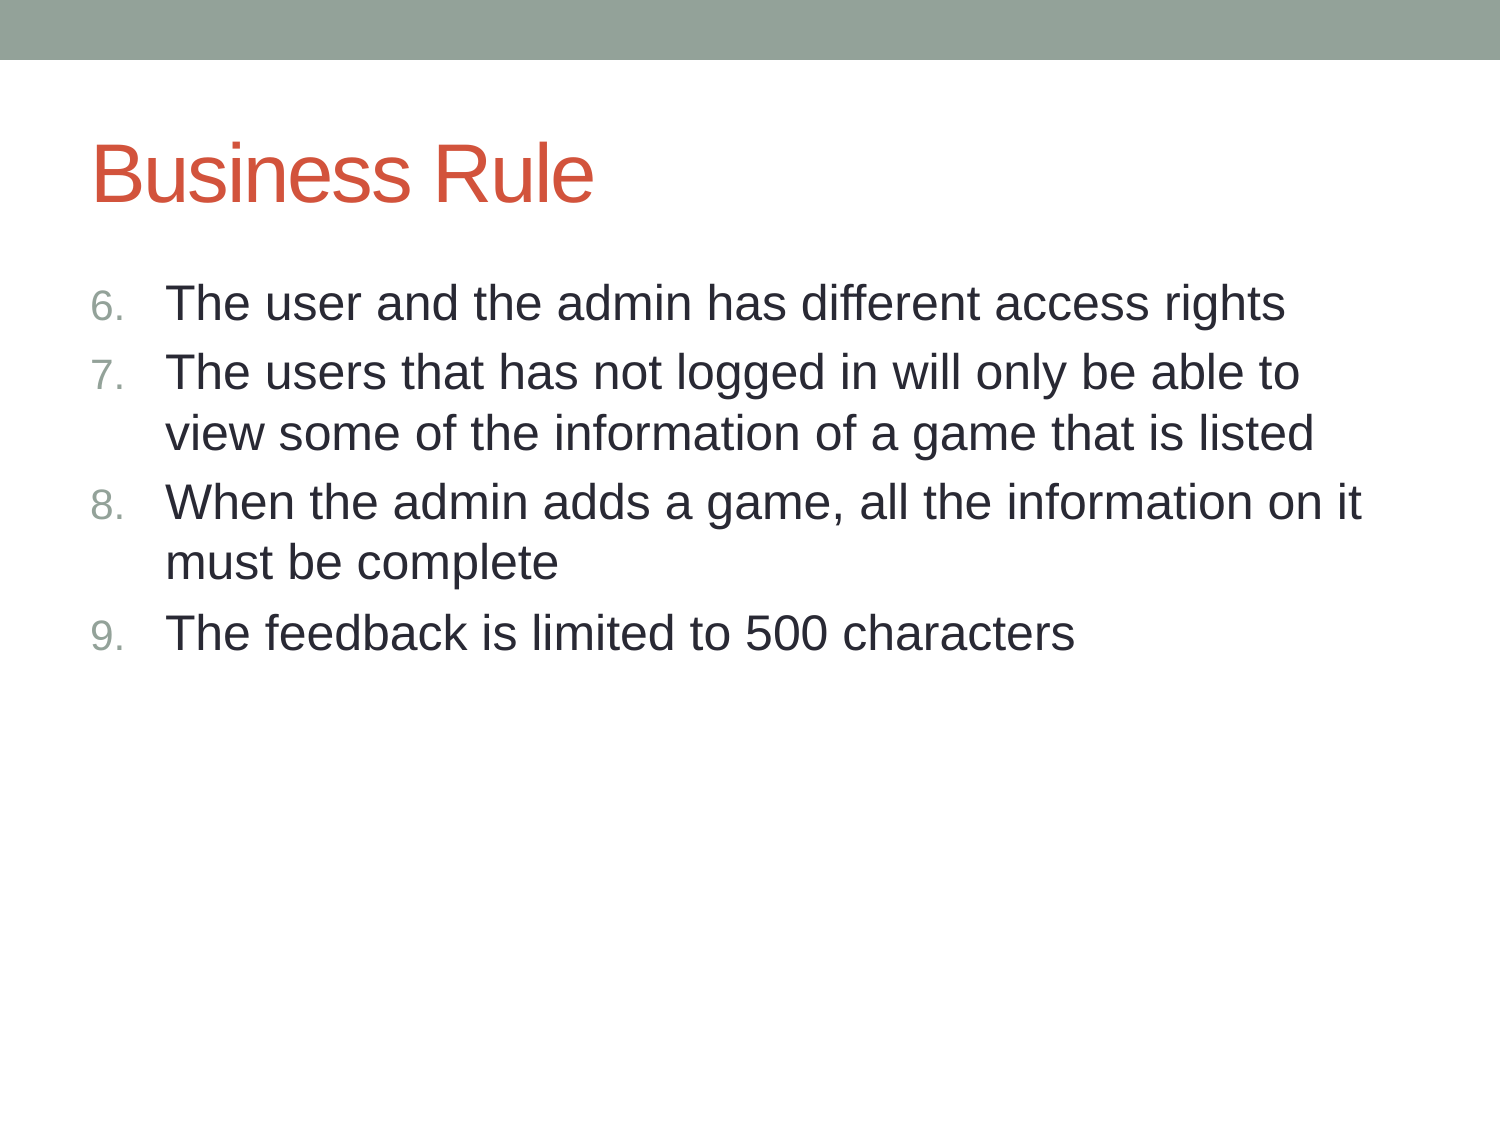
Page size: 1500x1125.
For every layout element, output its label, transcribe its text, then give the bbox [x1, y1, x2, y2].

list The user and the admin has different access rights The users that has not logged in will only be able to view some of the information of a game that is listed When the admin adds a game, all the information on it must be complete The feedback is limited to 500 characters [75, 262, 1425, 1063]
title Business Rule [75, 87, 1425, 250]
